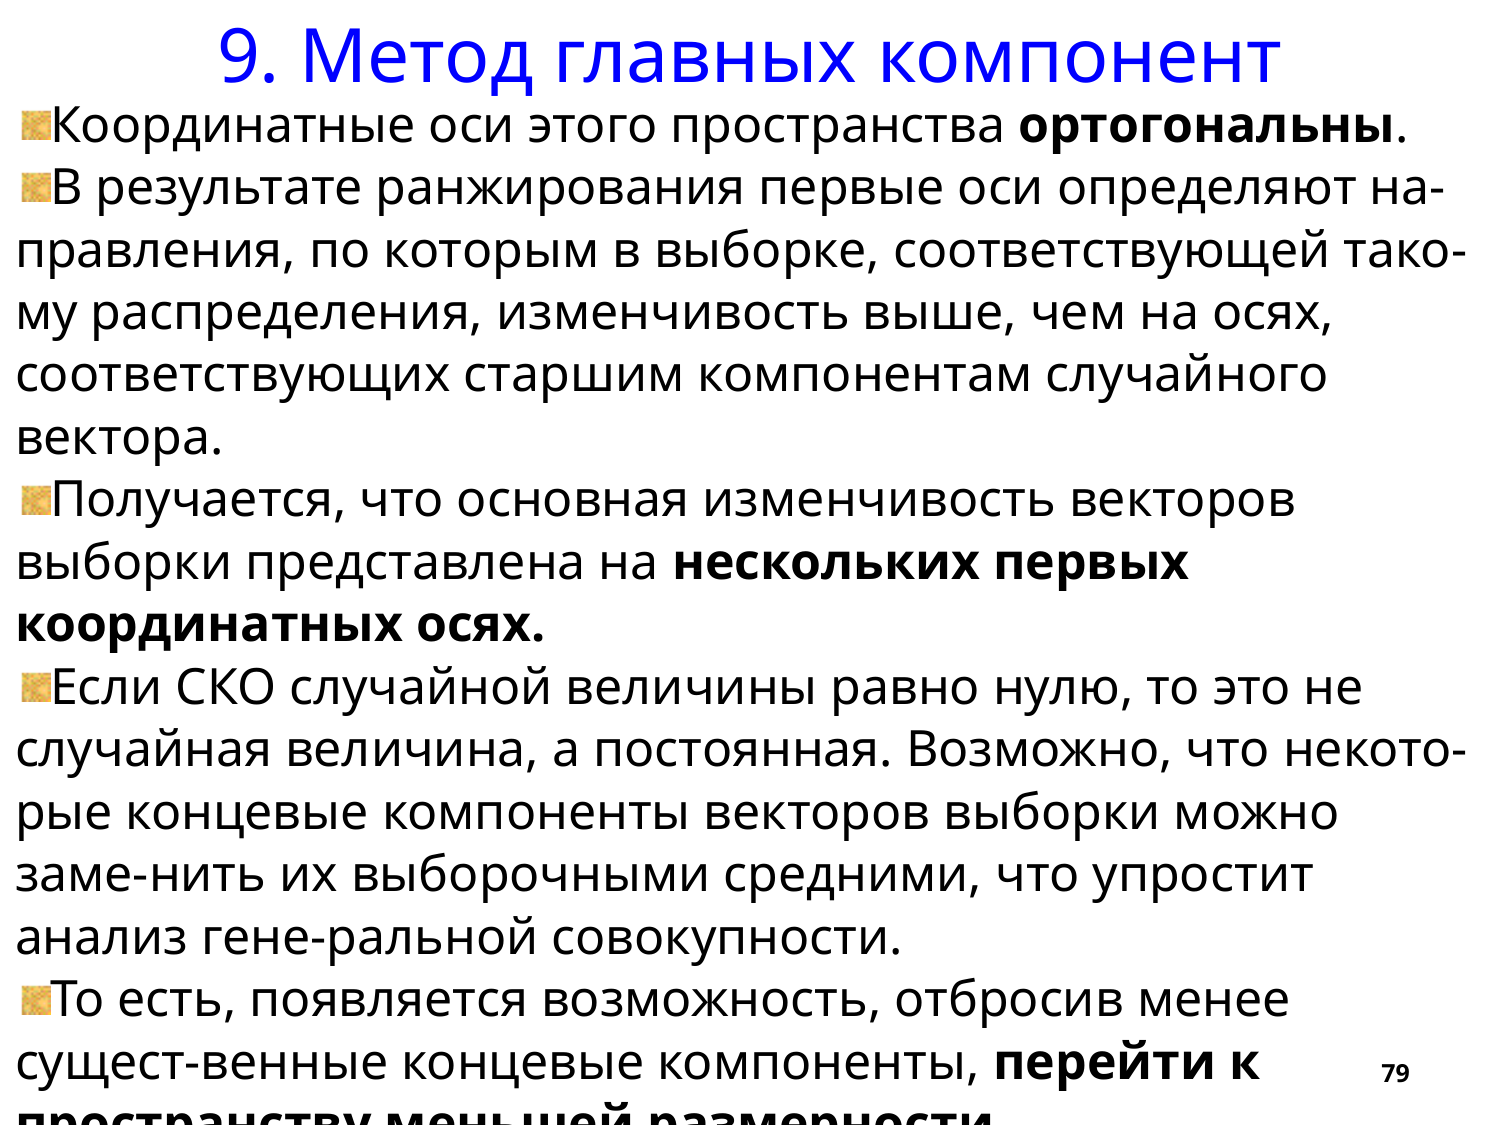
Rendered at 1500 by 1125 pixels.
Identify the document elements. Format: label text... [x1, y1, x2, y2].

list Координатные оси этого пространства ортогональны. В результате ранжирования первые оси определяют на-правления, по которым в выборке, соответствующей тако-му распределения, изменчивость выше, чем на осях, соответствующих старшим компонентам случайного вектора. Получается, что основная изменчивость векторов выборки представлена на нескольких первых координатных осях. Если СКО случайной величины равно нулю, то это не случайная величина, а постоянная. Возможно, что некото-рые концевые компоненты векторов выборки можно заме-нить их выборочными средними, что упростит анализ гене-ральной совокупности. То есть, появляется возможность, отбросив менее сущест-венные концевые компоненты, перейти к пространству меньшей размерности. [0, 94, 1500, 1101]
picture [15, 979, 51, 1015]
picture [15, 479, 51, 515]
text_box [0, 1101, 1500, 1125]
text_box 9. Метод главных компонент [0, 0, 1500, 94]
picture [15, 104, 51, 140]
picture [15, 666, 51, 702]
picture [15, 166, 51, 202]
